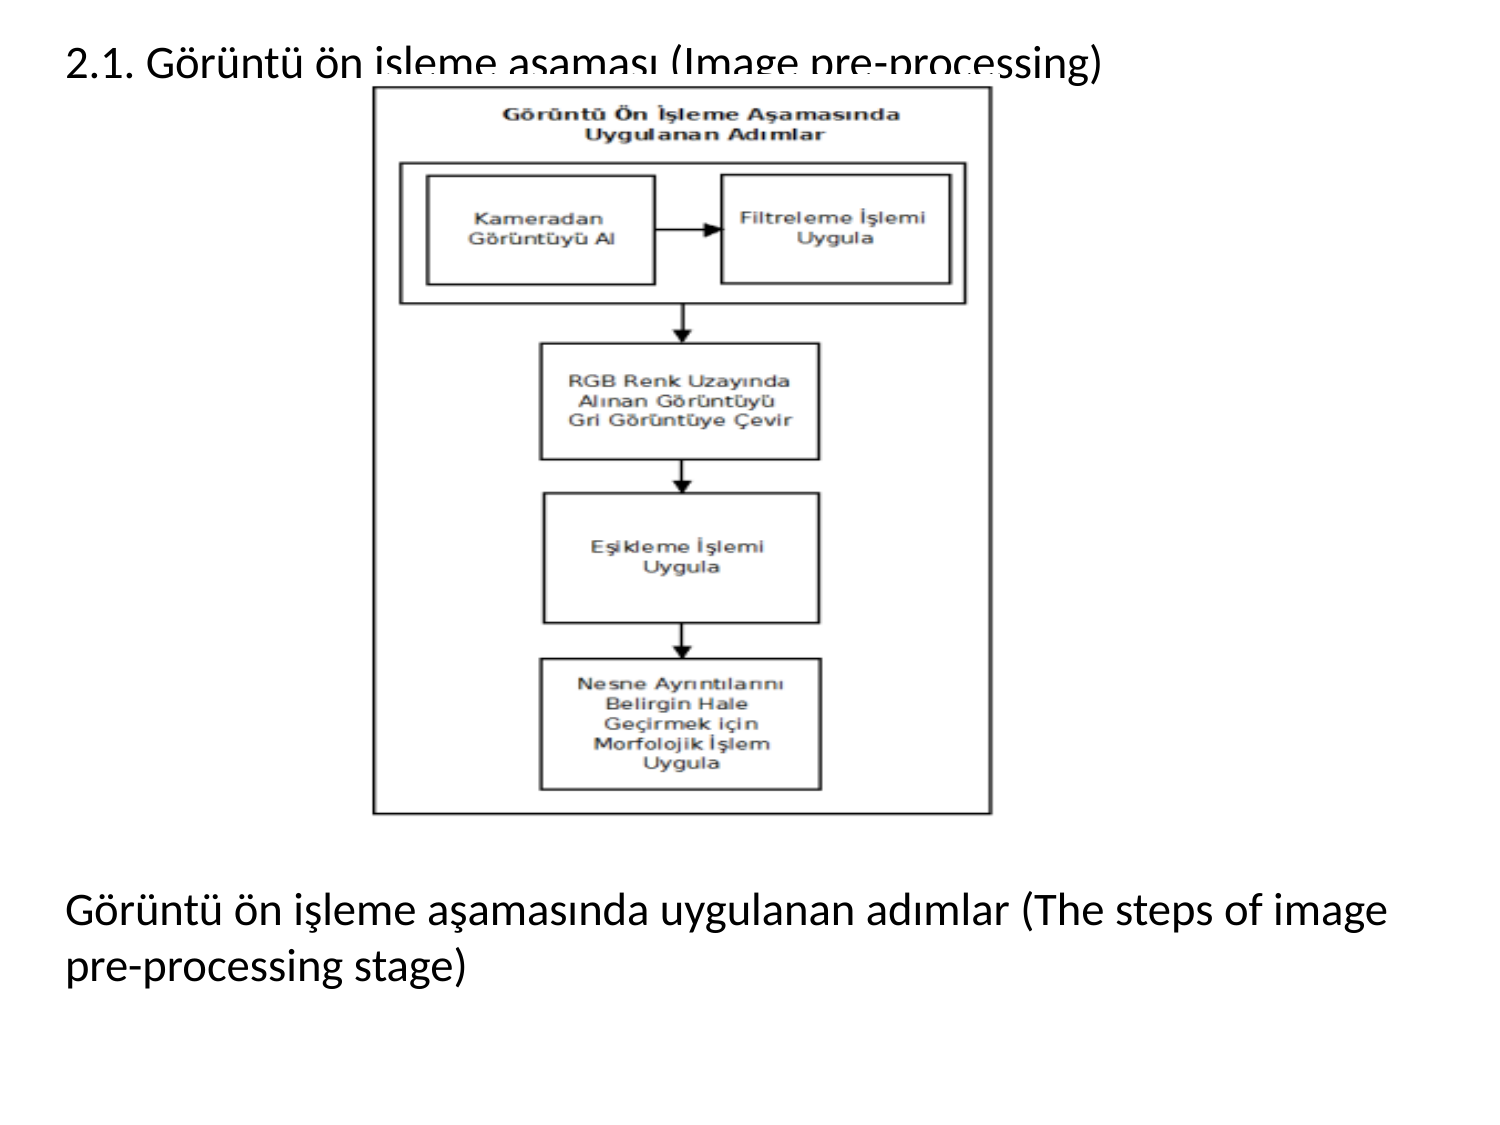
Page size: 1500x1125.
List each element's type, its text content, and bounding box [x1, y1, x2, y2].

picture [362, 74, 1001, 824]
list 2.1. Görüntü ön işleme aşaması (Image pre-processing) Görüntü ön işleme aşamasında uygulanan adımlar (The steps of image pre-processing stage) [50, 24, 1463, 1075]
